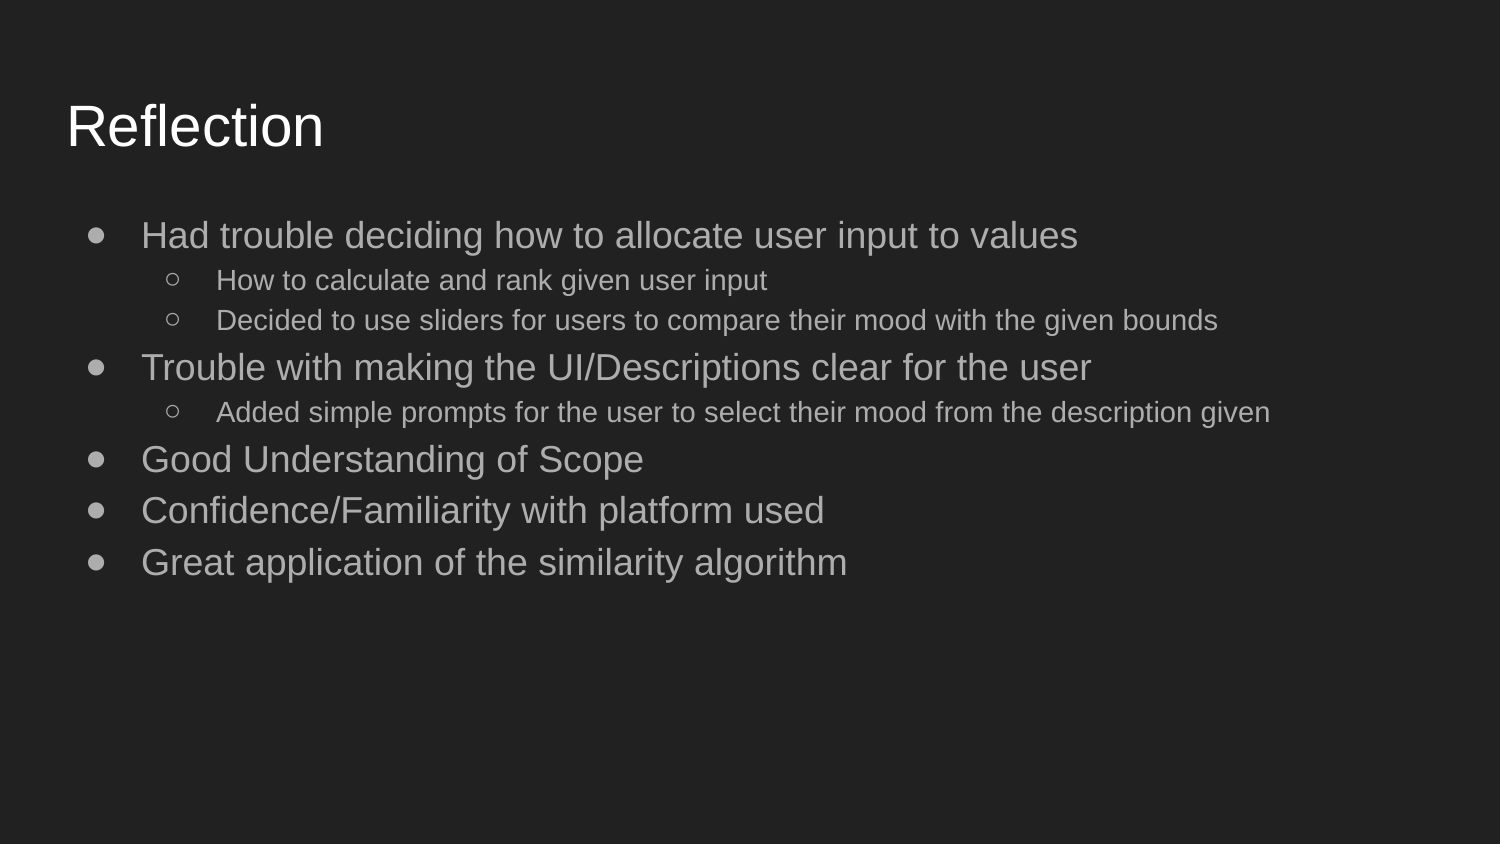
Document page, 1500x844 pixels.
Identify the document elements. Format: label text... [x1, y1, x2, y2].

list Had trouble deciding how to allocate user input to values How to calculate and rank given user input Decided to use sliders for users to compare their mood with the given bounds Trouble with making the UI/Descriptions clear for the user Added simple prompts for the user to select their mood from the description given Good Understanding of Scope Confidence/Familiarity with platform used Great application of the similarity algorithm [51, 189, 1449, 750]
title Reflection [51, 72, 1449, 167]
